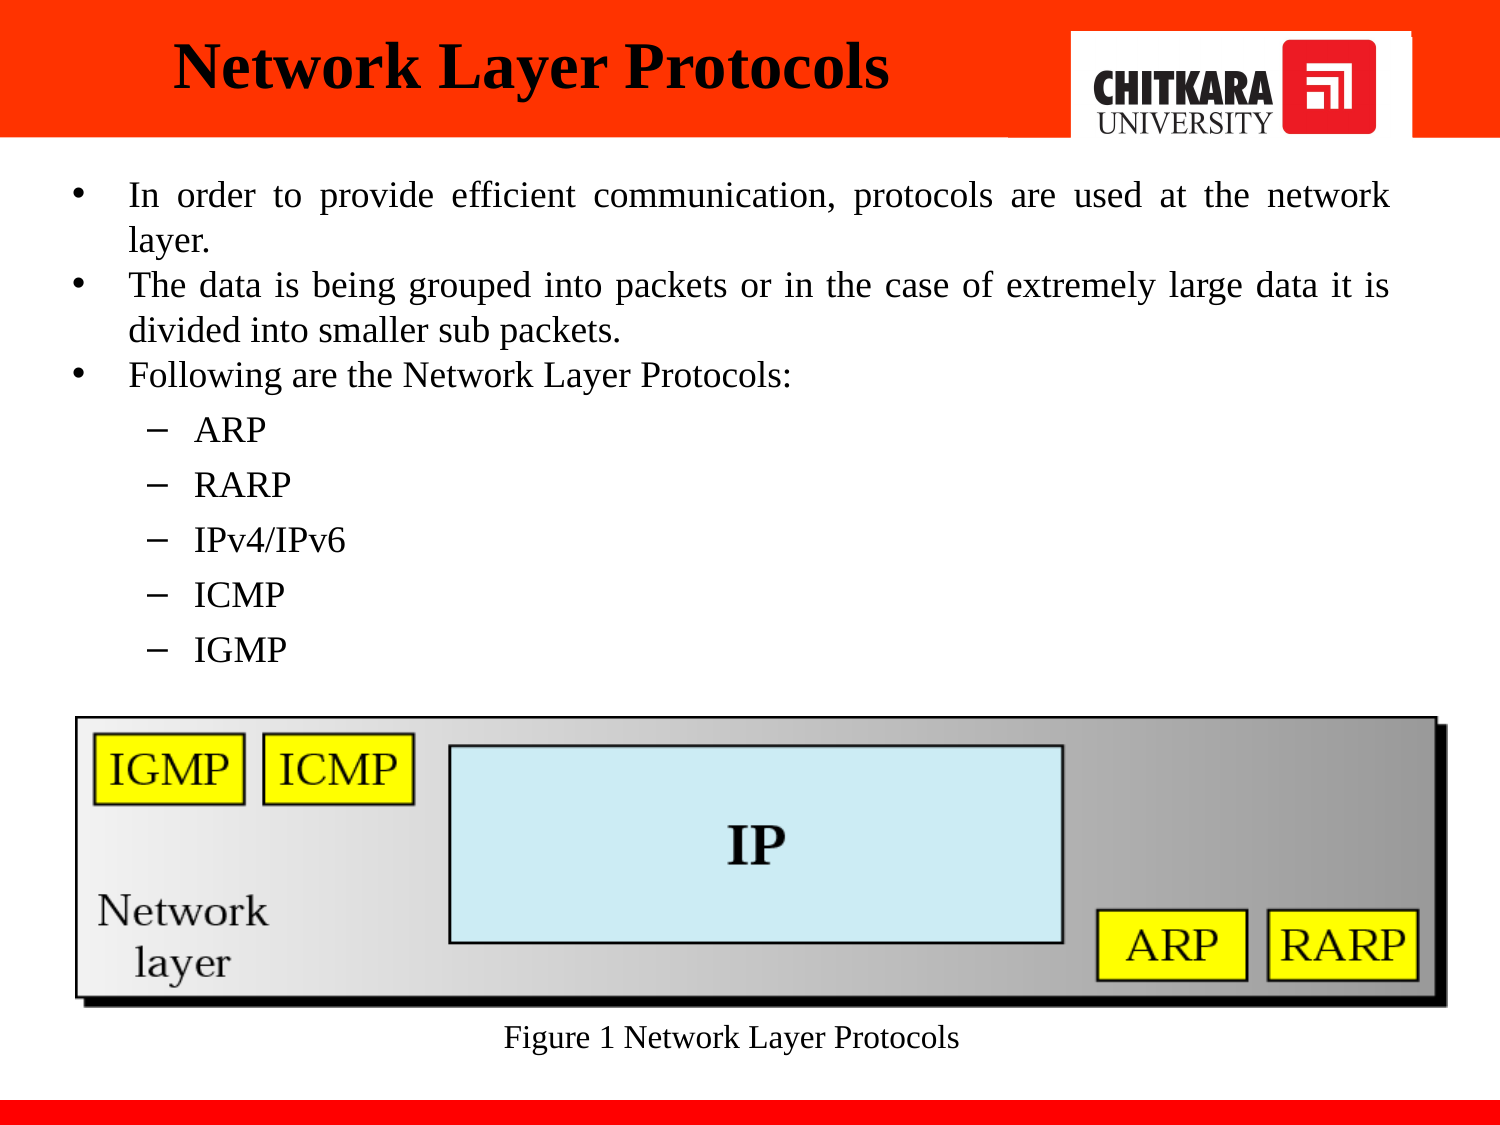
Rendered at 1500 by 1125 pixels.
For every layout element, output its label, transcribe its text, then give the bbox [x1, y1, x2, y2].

picture [1074, 37, 1391, 138]
picture [74, 716, 1449, 1008]
title Network Layer Protocols [0, 0, 1063, 156]
text_box Figure 1 Network Layer Protocols [356, 1017, 1109, 1063]
list In order to provide efficient communication, protocols are used at the network layer. The data is being grouped into packets or in the case of extremely large data it is divided into smaller sub packets. Following are the Network Layer Protocols: ARP RARP IPv4/IPv6 ICMP IGMP [57, 162, 1408, 682]
